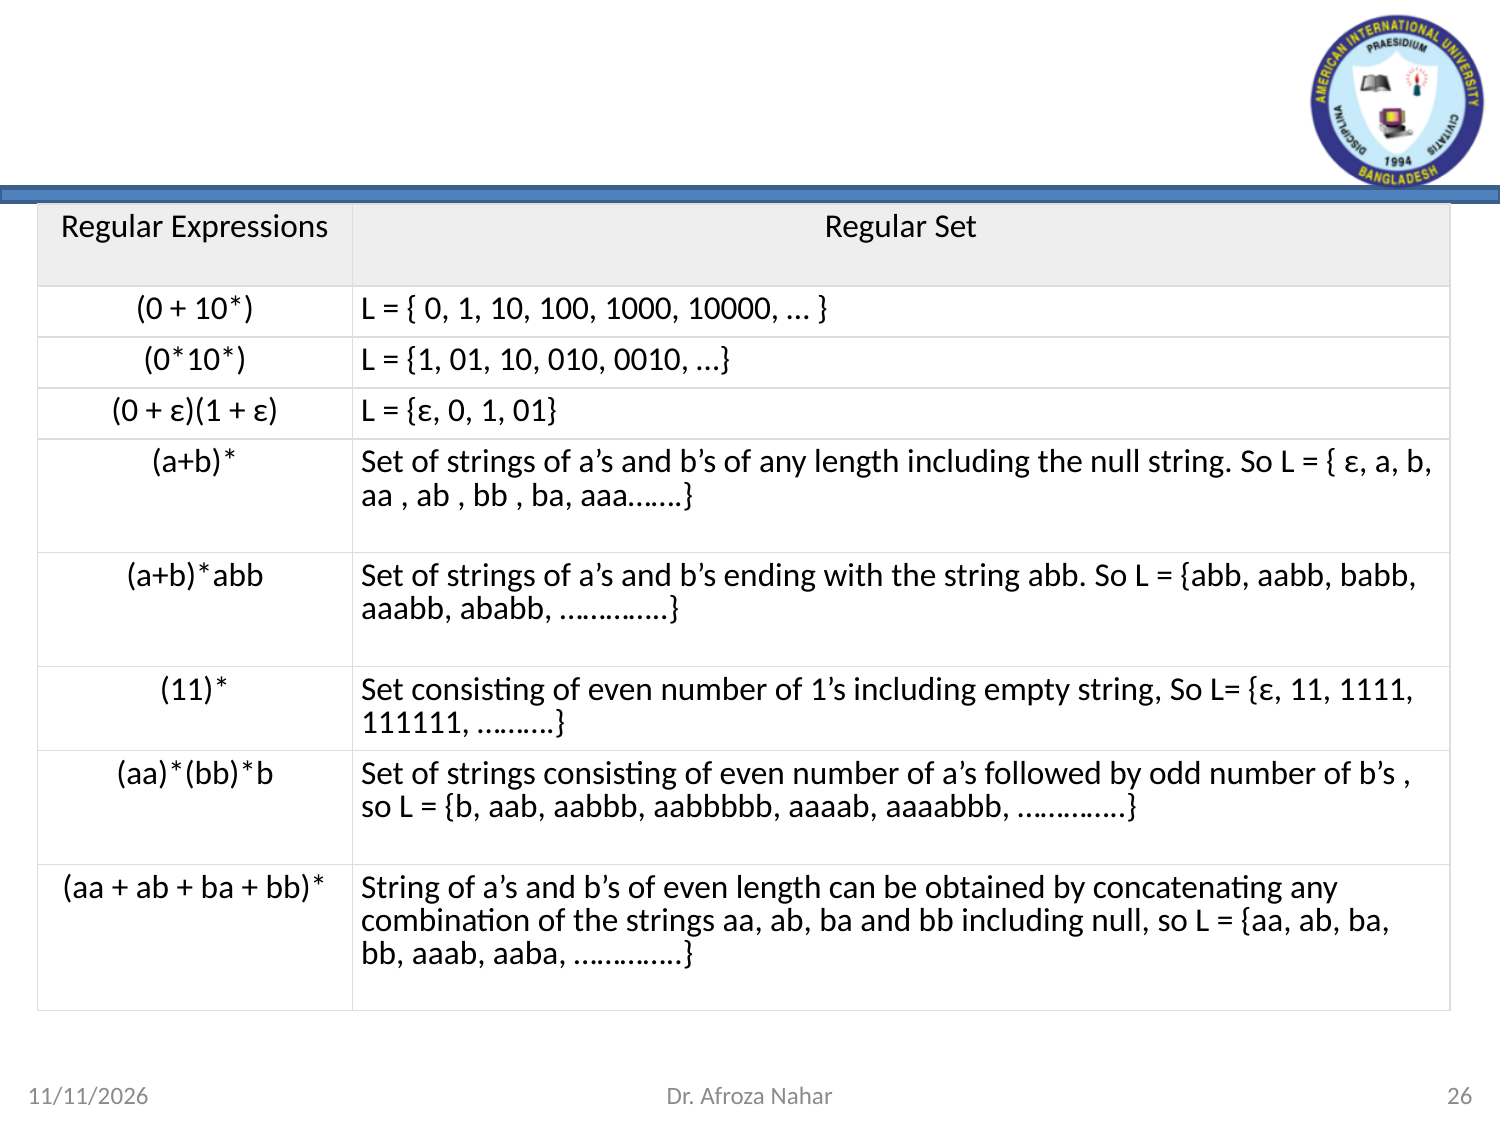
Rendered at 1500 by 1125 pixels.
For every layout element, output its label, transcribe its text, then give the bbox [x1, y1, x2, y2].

table_cell String of a’s and b’s of even length can be obtained by concatenating any combination of the strings aa, ab, ba and bb including null, so L = {aa, ab, ba, bb, aaab, aaba, …………..} [353, 865, 1449, 1010]
table_cell Set of strings of a’s and b’s ending with the string abb. So L = {abb, aabb, babb, aaabb, ababb, …………..} [353, 553, 1449, 666]
table_cell L = { 0, 1, 10, 100, 1000, 10000, … } [353, 287, 1449, 336]
table_cell Set of strings of a’s and b’s of any length including the null string. So L = { ε, a, b, aa , ab , bb , ba, aaa…….} [353, 440, 1449, 552]
table_cell (0 + 10*) [38, 287, 352, 336]
table_cell Set of strings consisting of even number of a’s followed by odd number of b’s , so L = {b, aab, aabbb, aabbbbb, aaaab, aaaabbb, …………..} [353, 751, 1449, 864]
table_cell (aa + ab + ba + bb)* [38, 865, 352, 1010]
table_cell L = {ε, 0, 1, 01} [353, 389, 1449, 438]
table_cell L = {1, 01, 10, 010, 0010, …} [353, 338, 1449, 387]
table_cell (11)* [38, 667, 352, 750]
table_cell (a+b)*abb [38, 553, 352, 666]
table_header Regular Set [353, 205, 1449, 285]
table_header Regular Expressions [38, 205, 352, 285]
table_cell (0 + ε)(1 + ε) [38, 389, 352, 438]
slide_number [12, 1065, 363, 1125]
table_cell Set consisting of even number of 1’s including empty string, So L= {ε, 11, 1111, 111111, ……….} [353, 667, 1449, 750]
table_cell (0*10*) [38, 338, 352, 387]
footer Dr. Afroza Nahar [512, 1065, 988, 1125]
table_cell (a+b)* [38, 440, 352, 552]
slide_number 26 [1137, 1065, 1488, 1125]
picture [1307, 11, 1488, 191]
table_cell (aa)*(bb)*b [38, 751, 352, 864]
